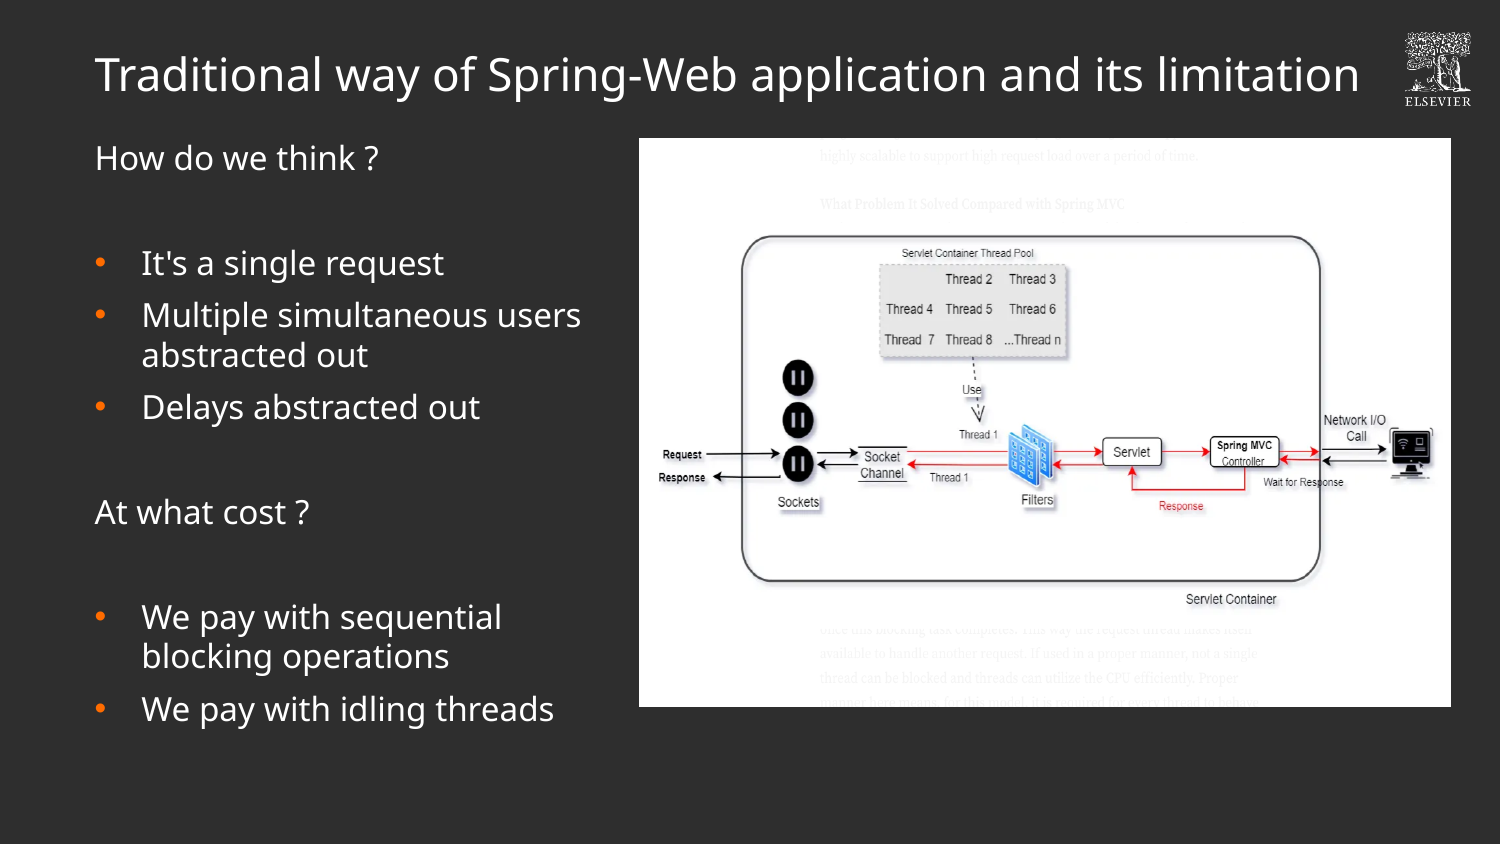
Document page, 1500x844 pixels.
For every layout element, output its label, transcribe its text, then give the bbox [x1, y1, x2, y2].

picture [639, 138, 1451, 707]
list How do we think ? It's a single request Multiple simultaneous users abstracted out Delays abstracted out At what cost ? We pay with sequential blocking operations We pay with idling threads [94, 137, 633, 777]
title Traditional way of Spring-Web application and its limitation [94, 32, 1378, 115]
picture [1405, 32, 1471, 106]
